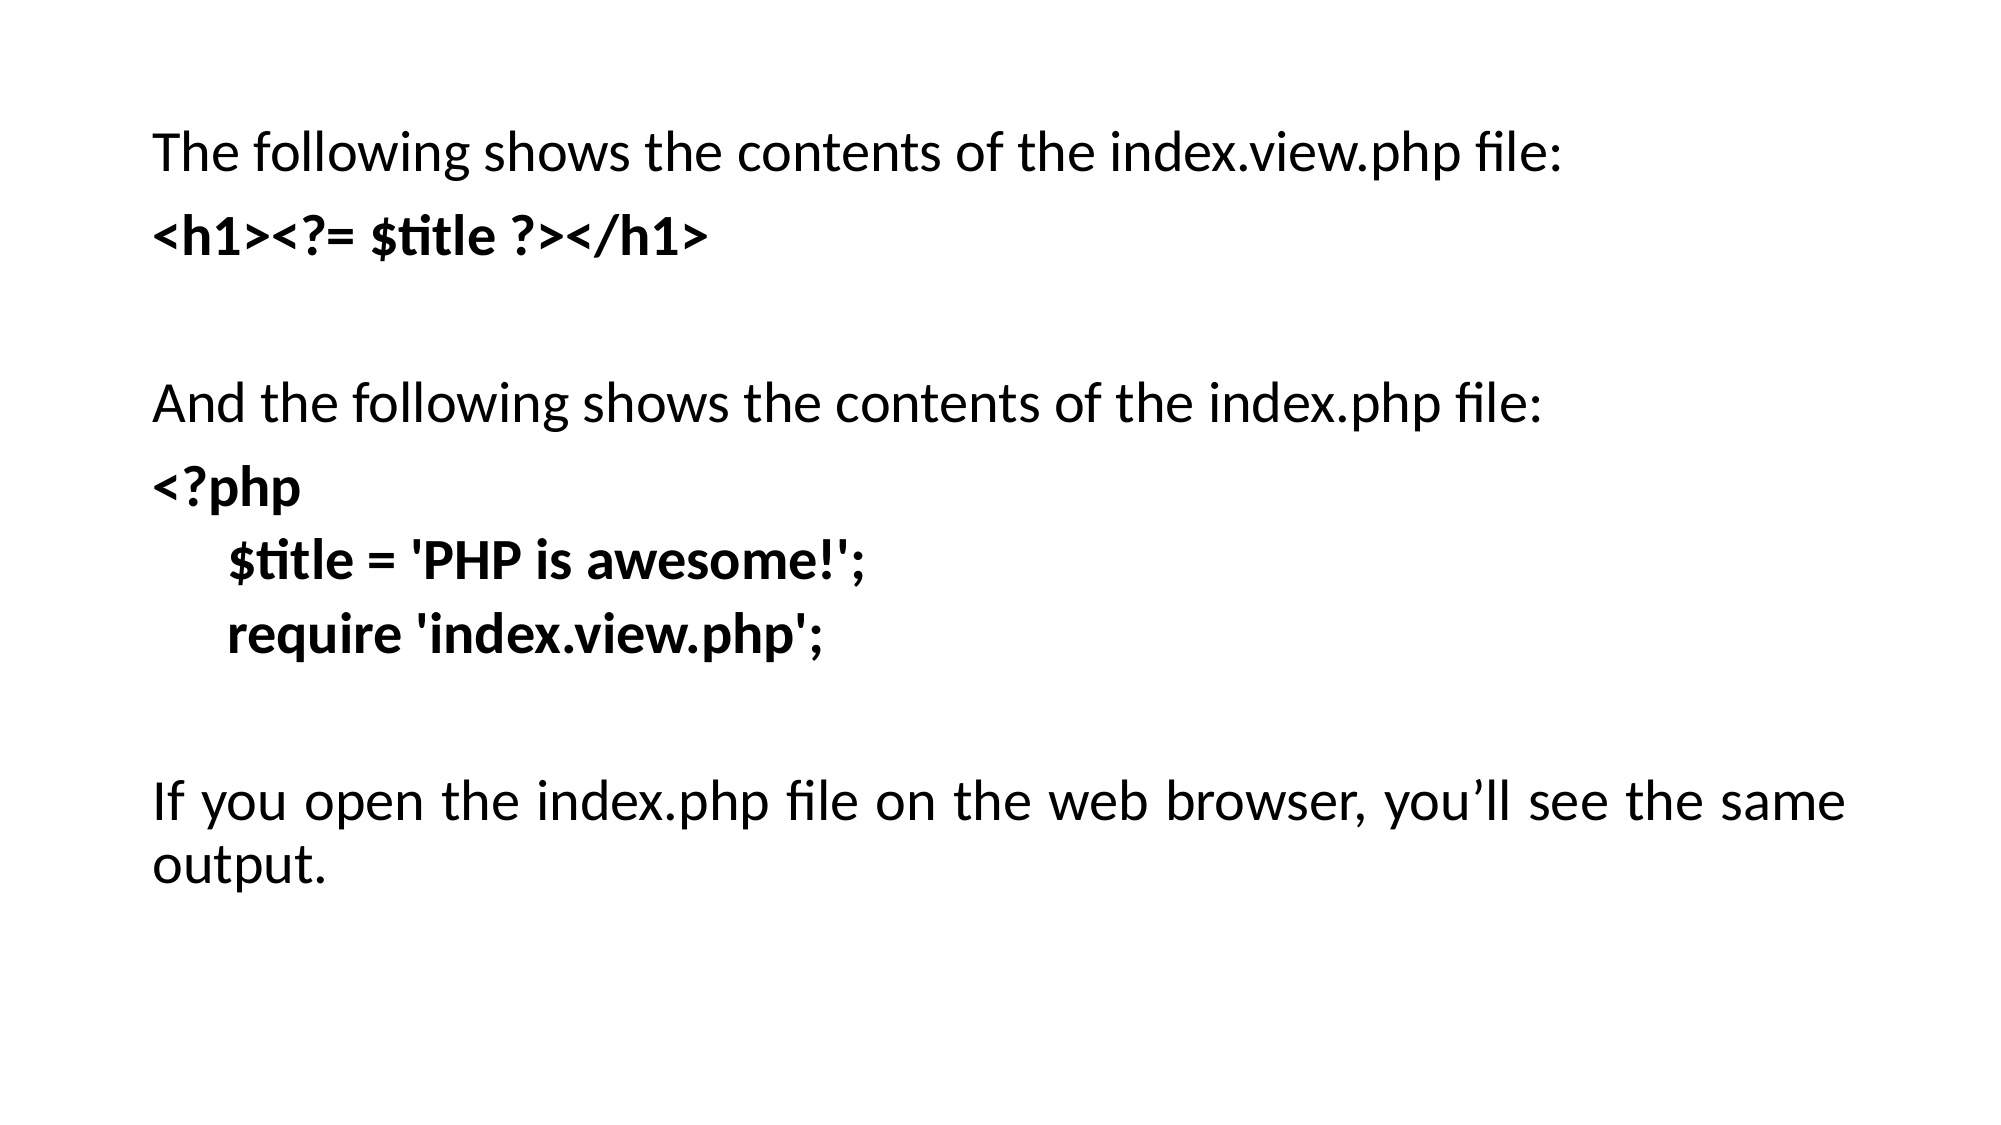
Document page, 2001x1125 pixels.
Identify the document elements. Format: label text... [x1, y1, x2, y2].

list The following shows the contents of the index.view.php file: <h1><?= $title ?></h1> And the following shows the contents of the index.php file: <?php $title = 'PHP is awesome!'; require 'index.view.php'; If you open the index.php file on the web browser, you’ll see the same output. [137, 114, 1863, 1014]
